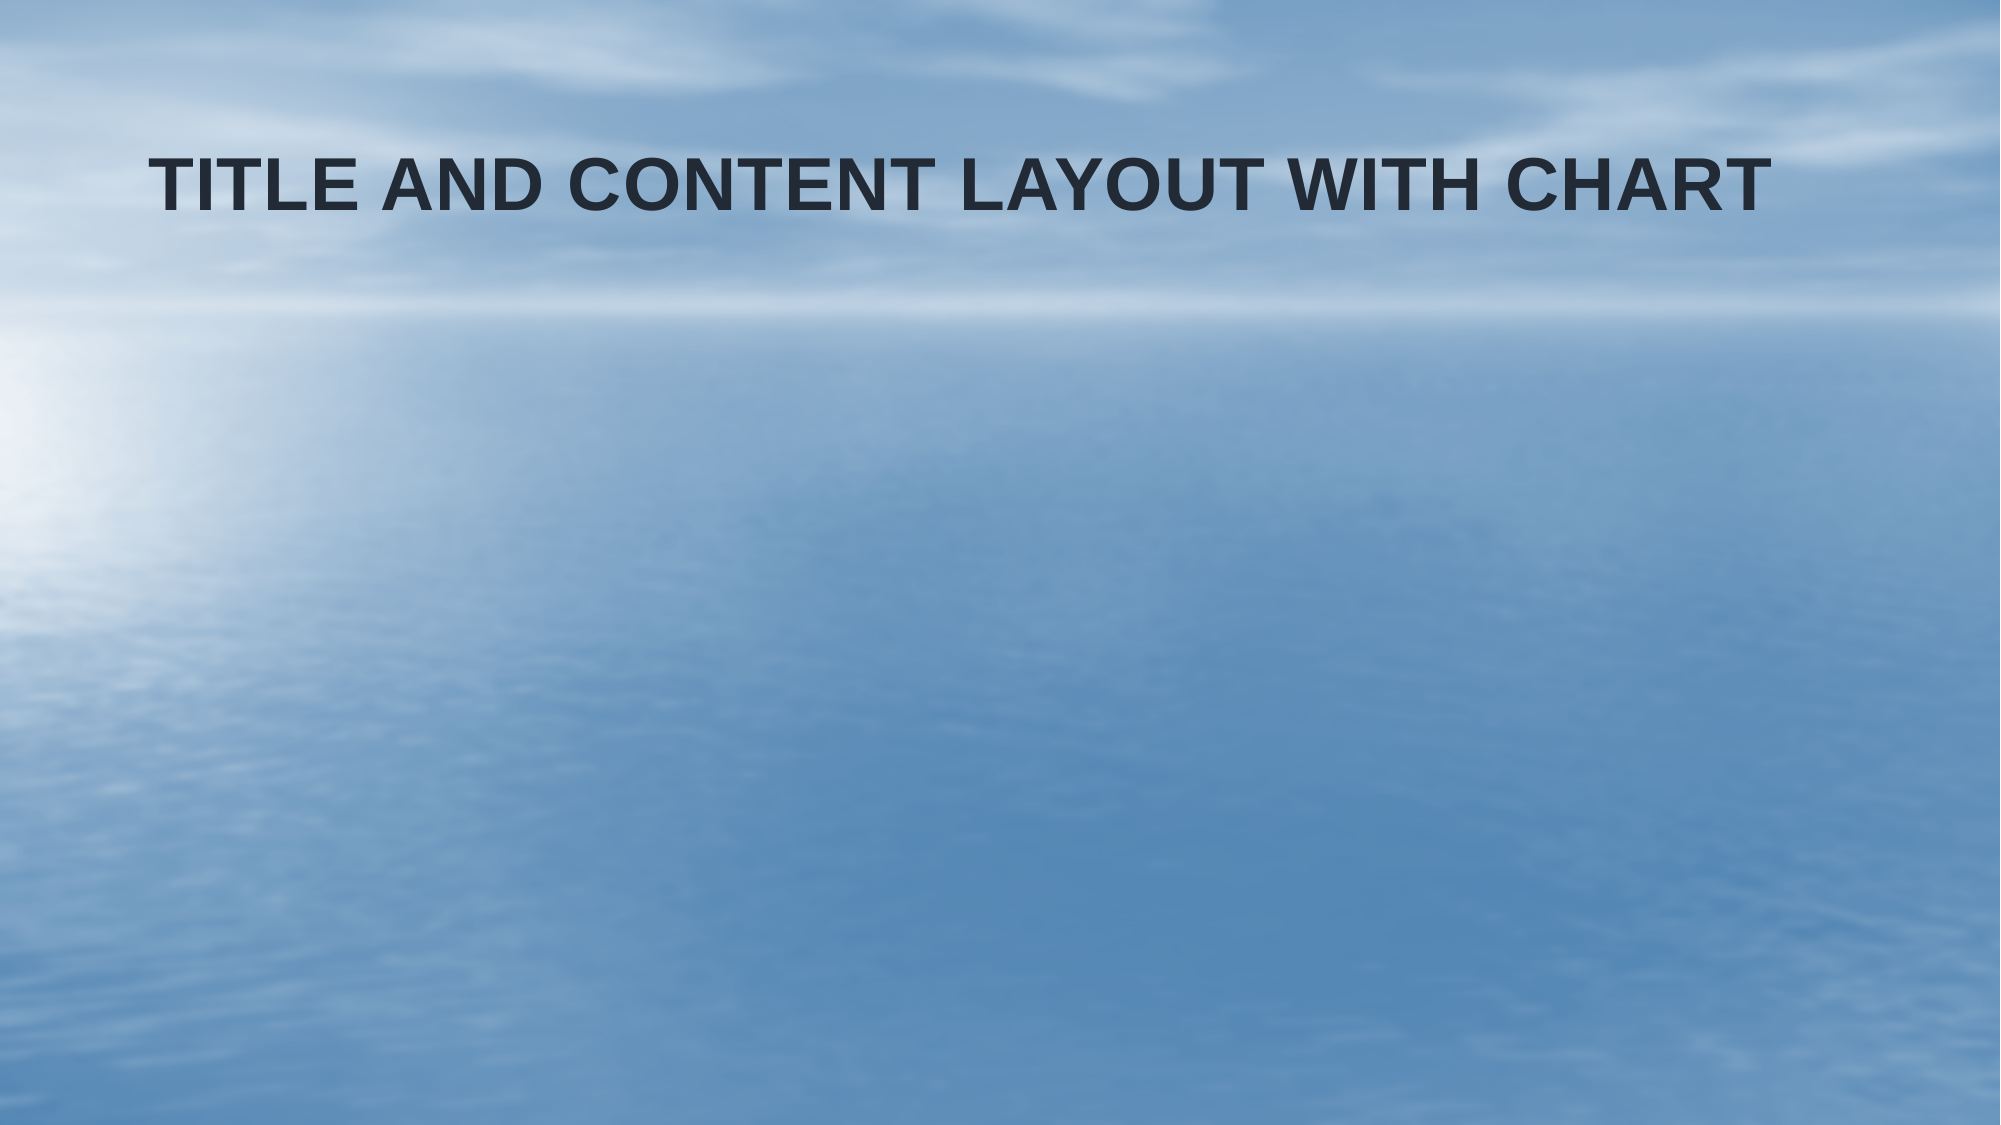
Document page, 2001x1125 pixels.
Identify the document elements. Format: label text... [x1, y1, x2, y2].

title Title and Content Layout with Chart [133, 45, 1867, 233]
